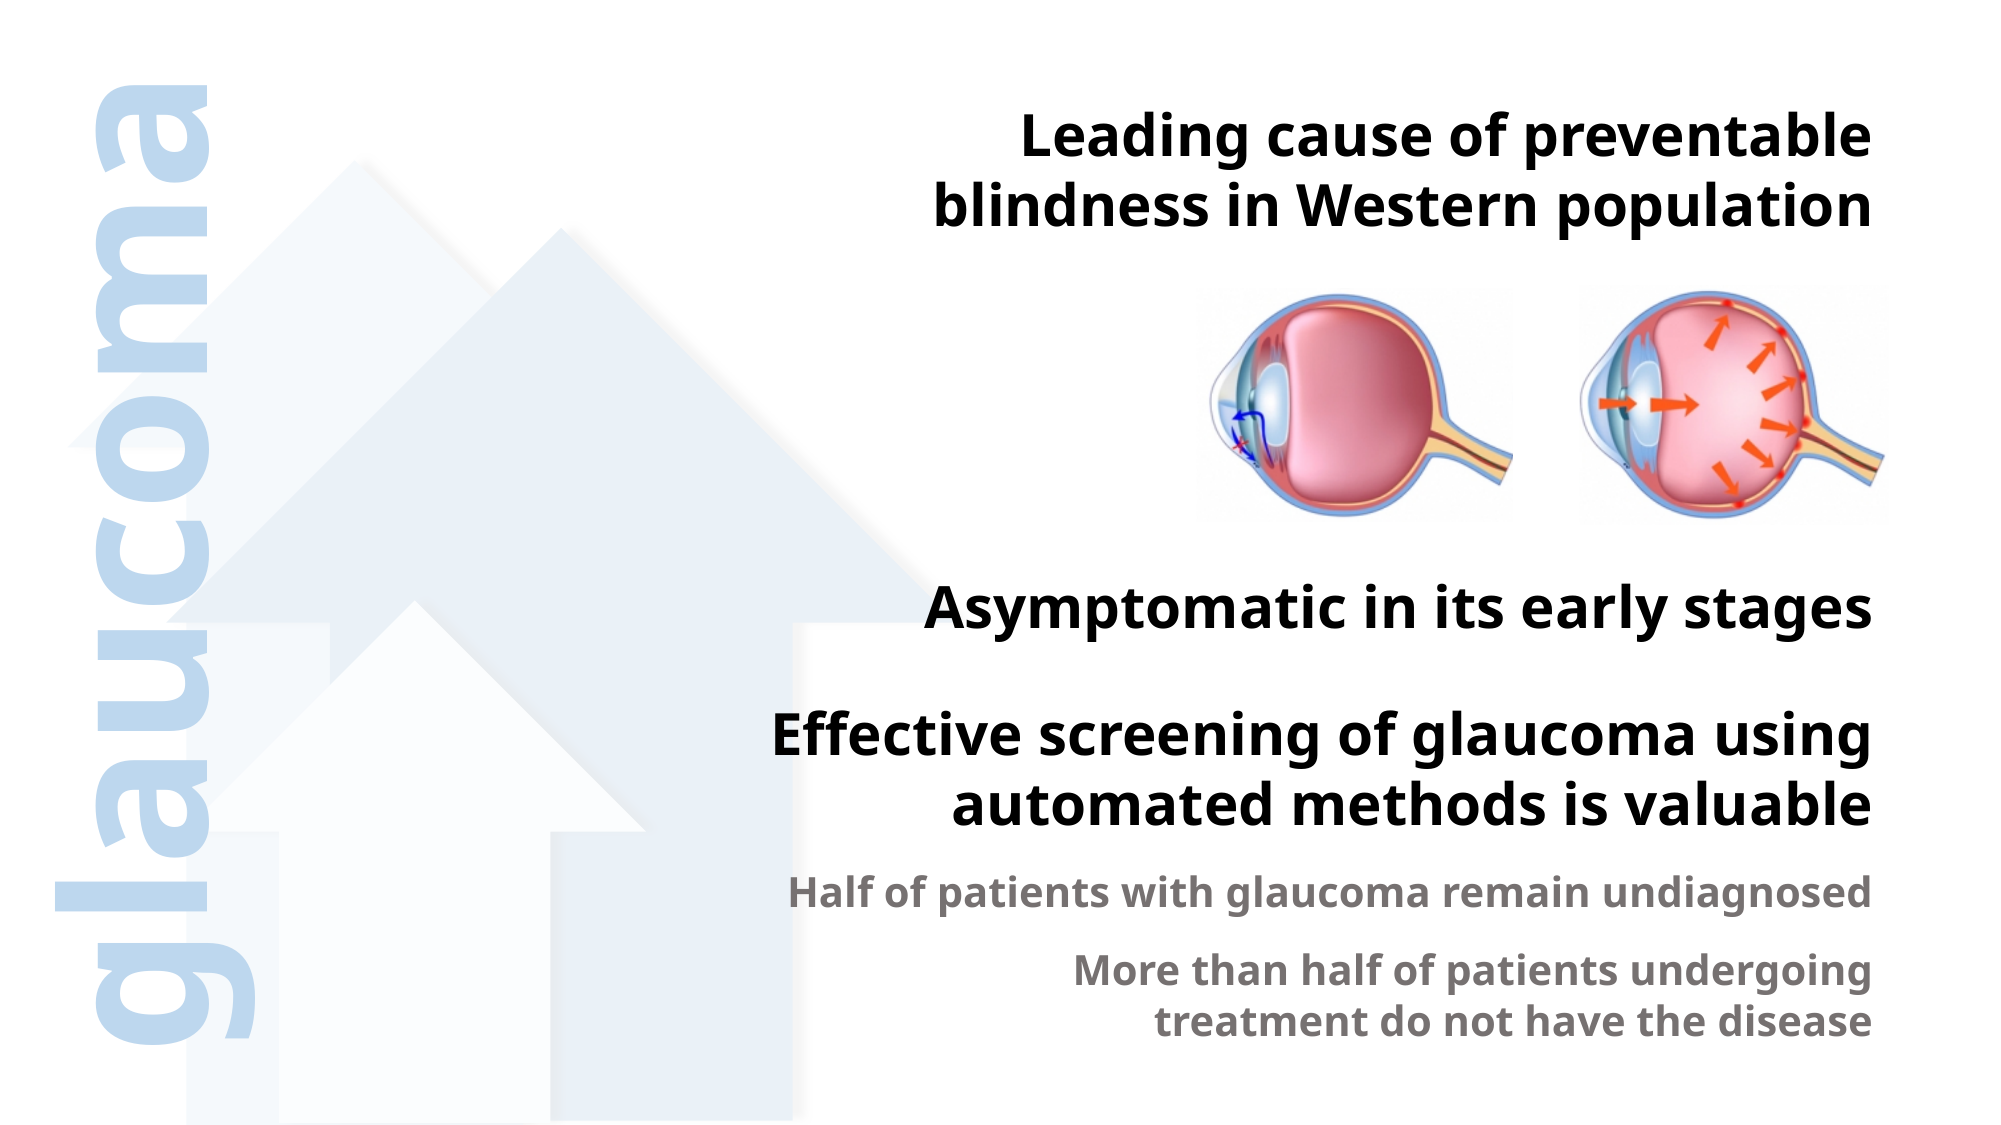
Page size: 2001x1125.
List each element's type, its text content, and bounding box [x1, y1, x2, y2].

text_box glaucoma [0, 0, 255, 1125]
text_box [1576, 284, 1889, 525]
text_box [255, 0, 2000, 1125]
text_box Effective screening of glaucoma using automated methods is valuable [957, 689, 1889, 845]
text_box Asymptomatic in its early stages [957, 562, 1888, 648]
text_box More than half of patients undergoing treatment do not have the disease [957, 936, 1888, 1052]
picture [1196, 288, 1514, 522]
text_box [67, 160, 957, 1125]
text_box Half of patients with glaucoma remain undiagnosed [957, 858, 1888, 924]
text_box Leading cause of preventable blindness in Western population [740, 91, 1889, 246]
